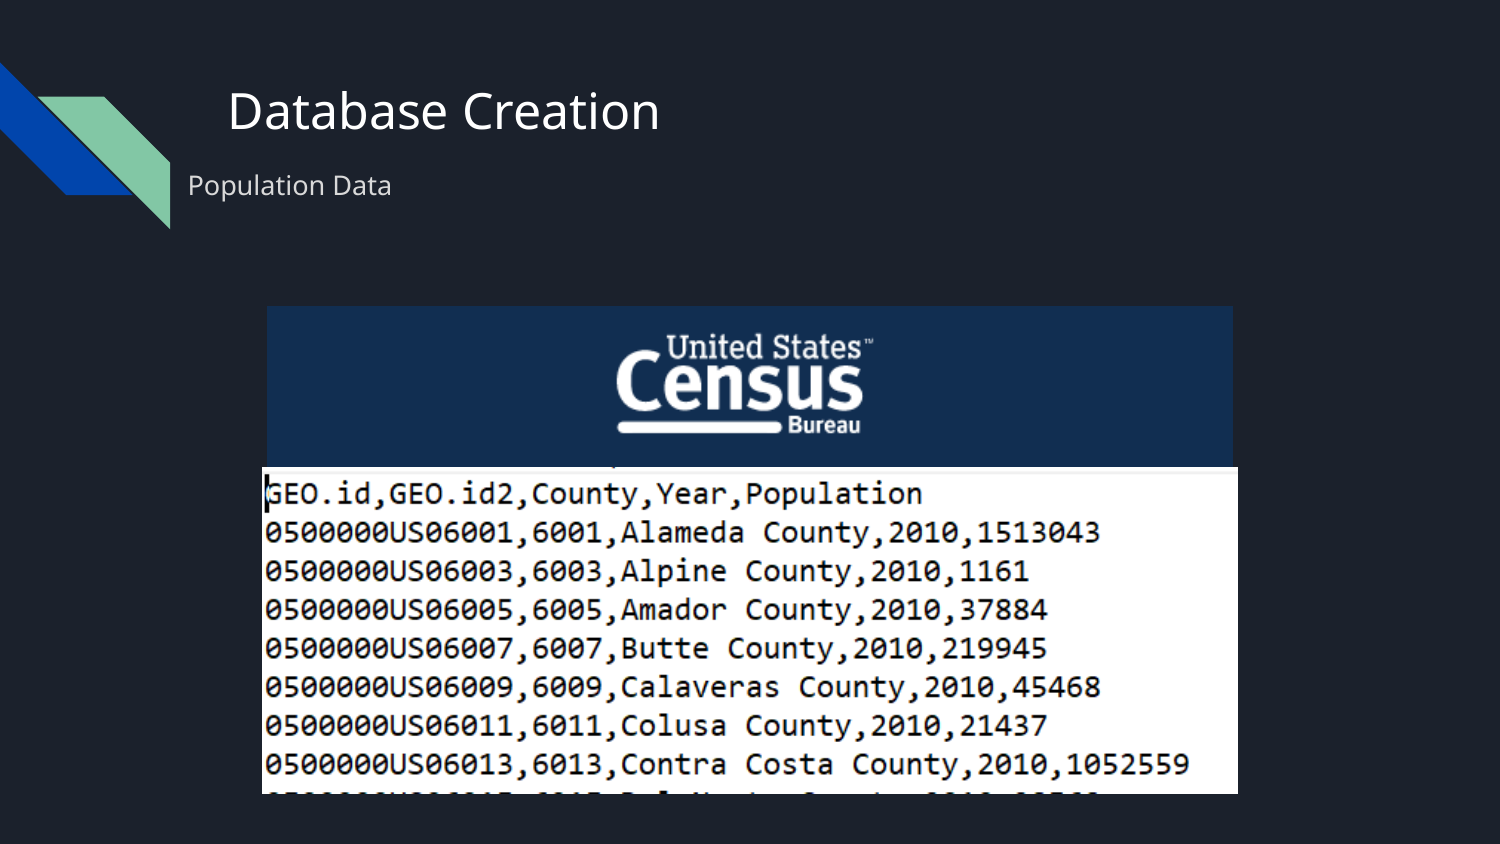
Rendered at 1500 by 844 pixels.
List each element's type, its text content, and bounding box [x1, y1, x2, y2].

title Database Creation [212, 64, 1368, 151]
list Population Data [172, 151, 1475, 307]
picture [261, 306, 1239, 794]
